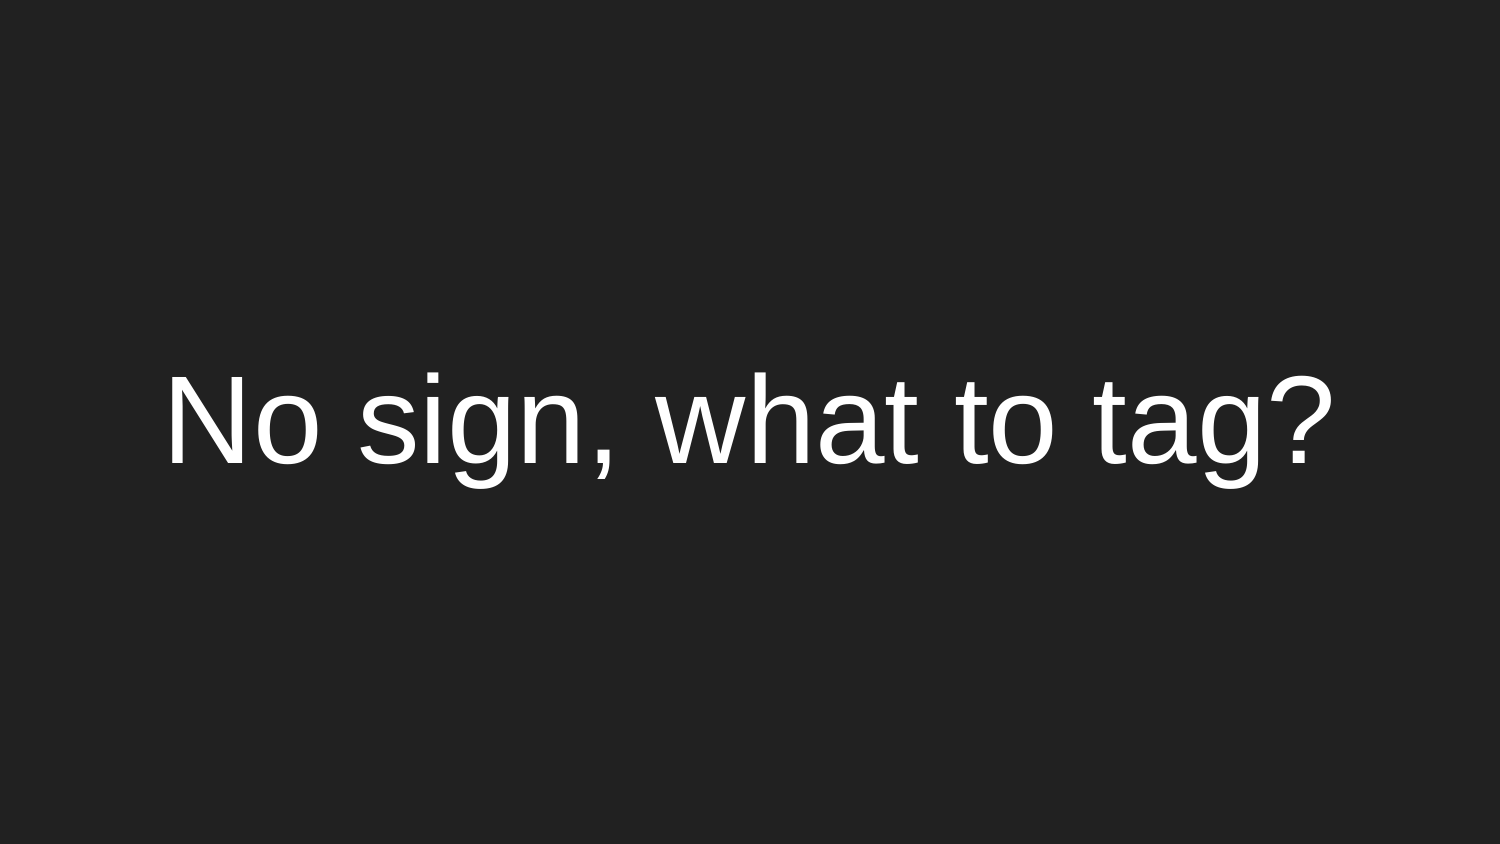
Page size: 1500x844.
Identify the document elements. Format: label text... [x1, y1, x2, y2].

title No sign, what to tag? [51, 72, 1449, 755]
